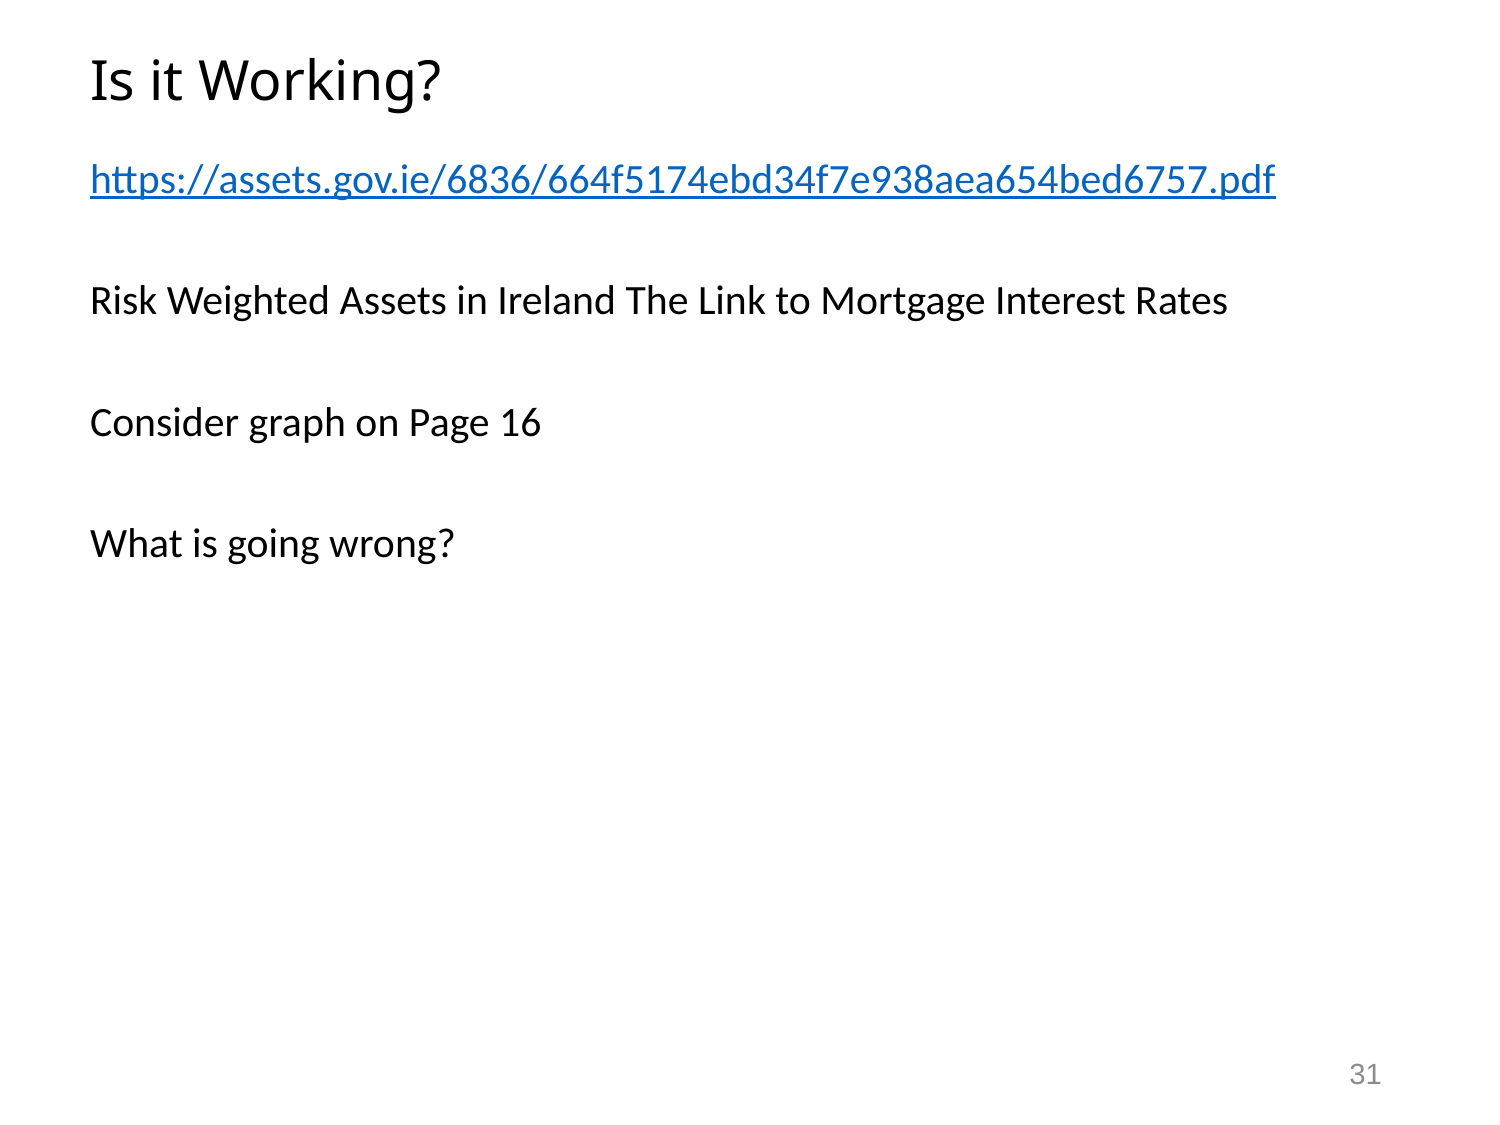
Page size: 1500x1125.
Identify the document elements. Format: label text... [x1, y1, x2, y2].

title Is it Working? [75, 45, 1425, 121]
slide_number 31 [1059, 1042, 1397, 1103]
list https://assets.gov.ie/6836/664f5174ebd34f7e938aea654bed6757.pdf Risk Weighted Assets in Ireland The Link to Mortgage Interest Rates Consider graph on Page 16 What is going wrong? [75, 149, 1425, 1005]
